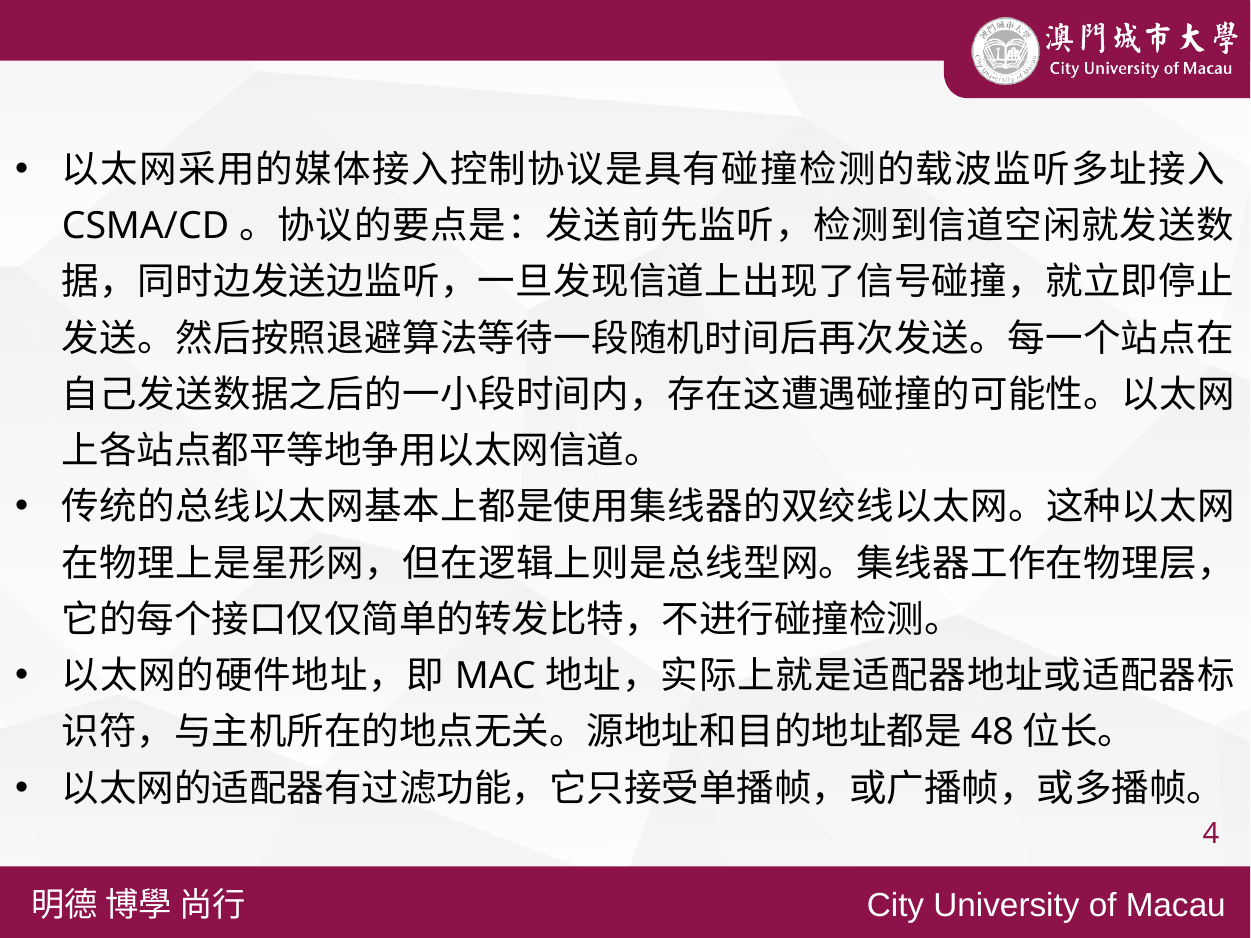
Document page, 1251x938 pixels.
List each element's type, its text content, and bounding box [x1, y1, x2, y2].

picture [1043, 21, 1238, 55]
picture [1048, 59, 1232, 80]
picture [971, 17, 1040, 85]
slide_number 4 [1115, 812, 1235, 858]
text_box 以太网采用的媒体接入控制协议是具有碰撞检测的载波监听多址接入CSMA/CD。协议的要点是：发送前先监听，检测到信道空闲就发送数据，同时边发送边监听，一旦发现信道上出现了信号碰撞，就立即停止发送。然后按照退避算法等待一段随机时间后再次发送。每一个站点在自己发送数据之后的一小段时间内，存在这遭遇碰撞的可能性。以太网上各站点都平等地争用以太网信道。 传统的总线以太网基本上都是使用集线器的双绞线以太网。这种以太网在物理上是星形网，但在逻辑上则是总线型网。集线器工作在物理层，它的每个接口仅仅简单的转发比特，不进行碰撞检测。 以太网的硬件地址，即MAC地址，实际上就是适配器地址或适配器标识符，与主机所在的地点无关。源地址和目的地址都是48位长。 以太网的适配器有过滤功能，它只接受单播帧，或广播帧，或多播帧。 [0, 126, 1250, 812]
picture [0, 61, 1251, 866]
